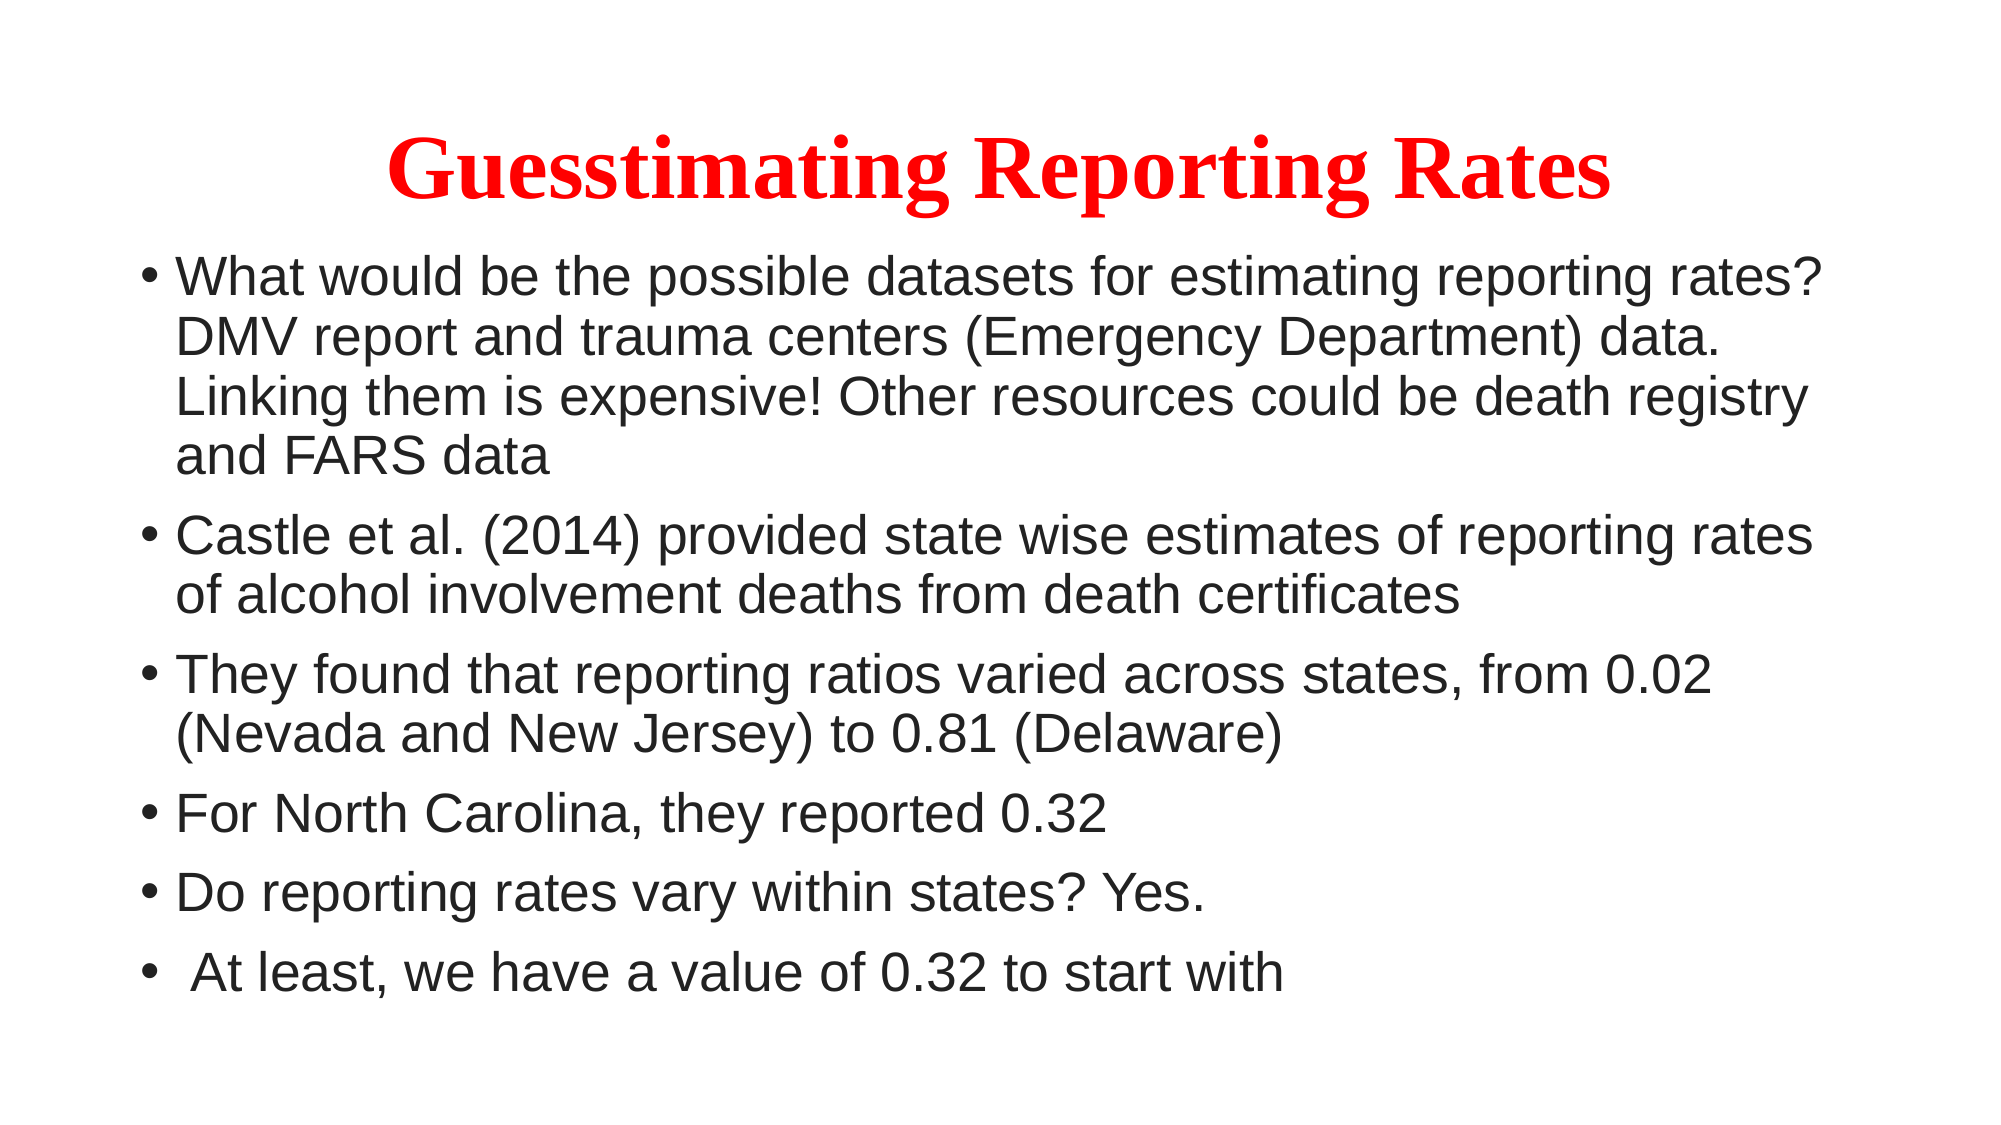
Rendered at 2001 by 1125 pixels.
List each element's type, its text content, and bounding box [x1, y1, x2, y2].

title Guesstimating Reporting Rates [137, 59, 1863, 240]
list What would be the possible datasets for estimating reporting rates? DMV report and trauma centers (Emergency Department) data. Linking them is expensive! Other resources could be death registry and FARS data Castle et al. (2014) provided state wise estimates of reporting rates of alcohol involvement deaths from death certificates They found that reporting ratios varied across states, from 0.02 (Nevada and New Jersey) to 0.81 (Delaware) For North Carolina, they reported 0.32 Do reporting rates vary within states? Yes. At least, we have a value of 0.32 to start with [125, 240, 1863, 1014]
